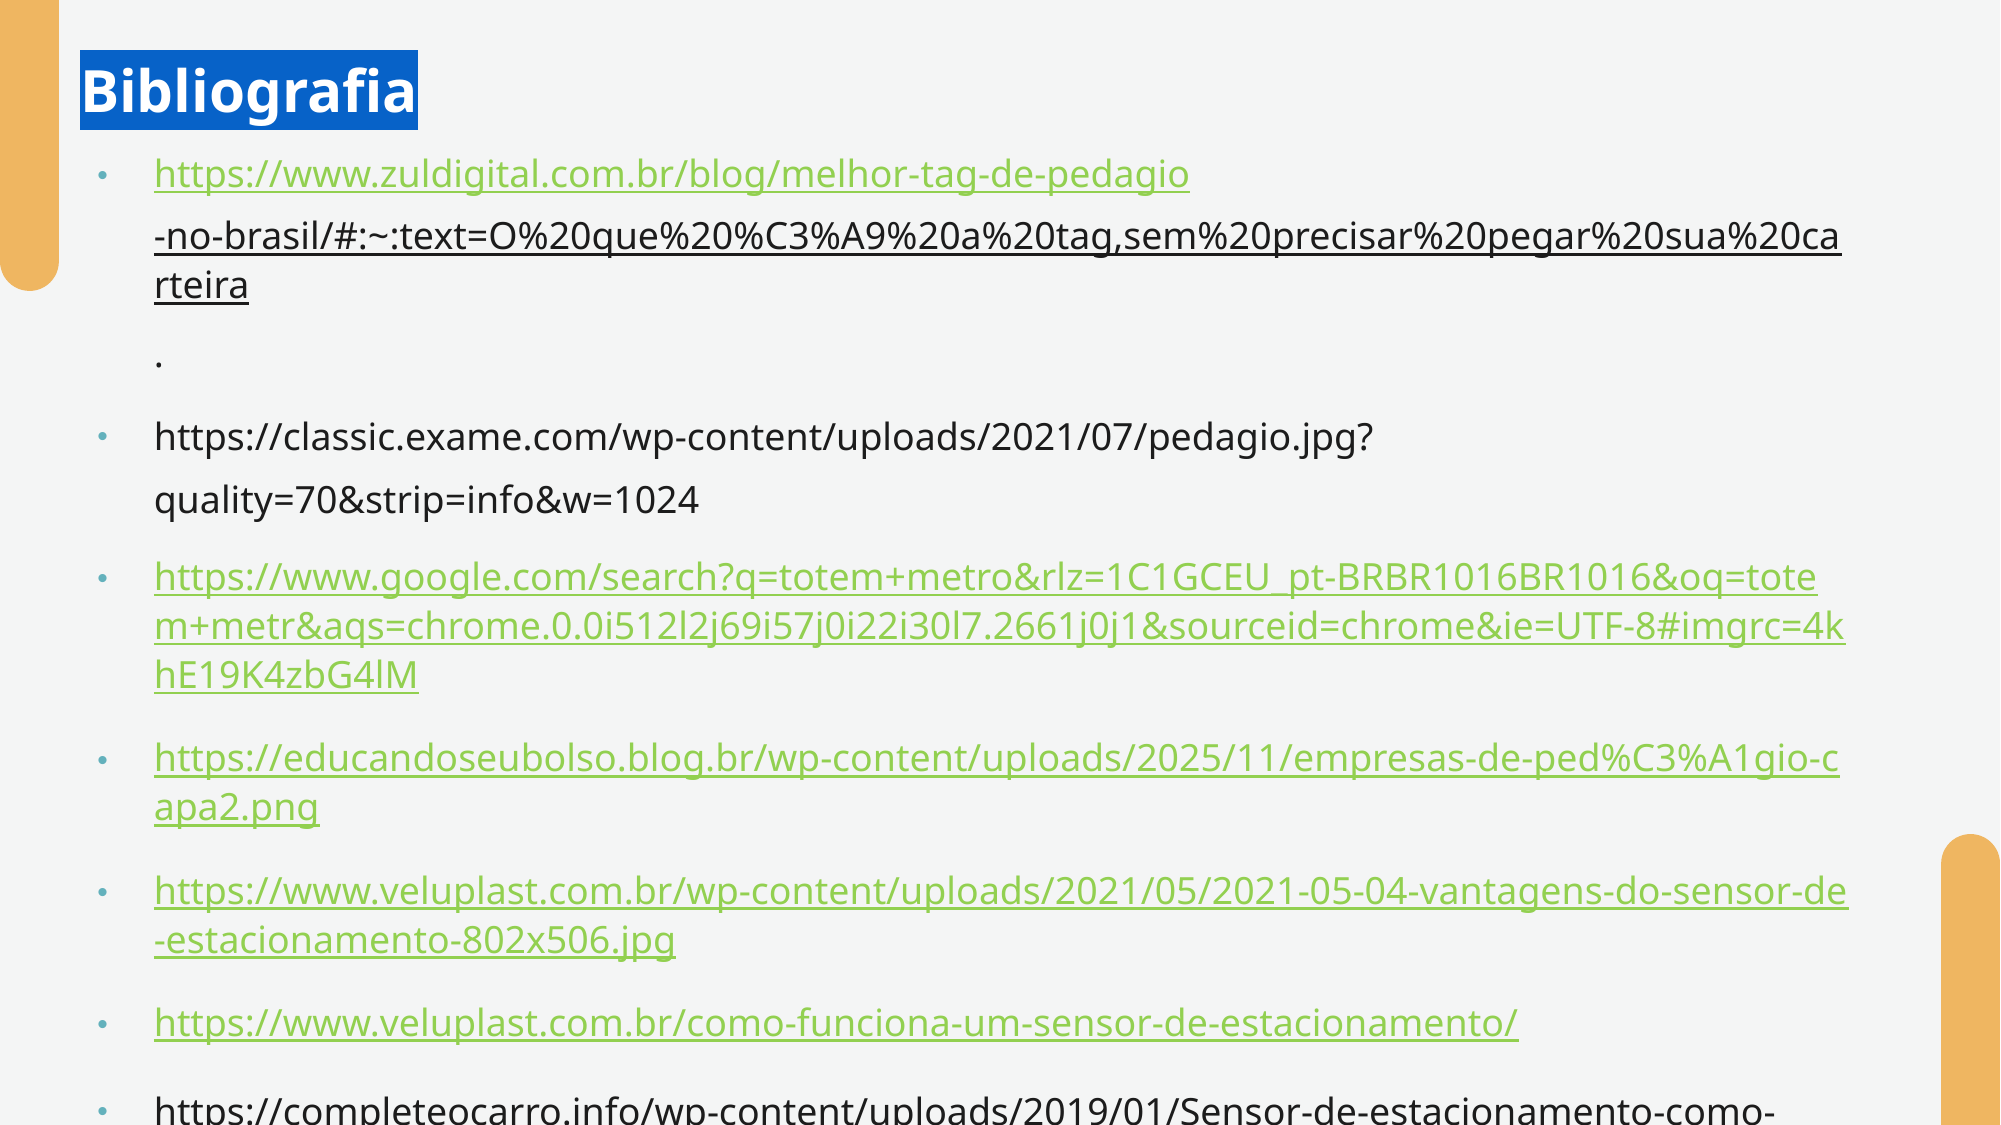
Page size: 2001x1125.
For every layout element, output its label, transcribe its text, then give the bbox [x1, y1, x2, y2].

list https://www.zuldigital.com.br/blog/melhor-tag-de-pedagio-no-brasil/#:~:text=O%20que%20%C3%A9%20a%20tag,sem%20precisar%20pegar%20sua%20carteira. https://classic.exame.com/wp-content/uploads/2021/07/pedagio.jpg?quality=70&strip=info&w=1024 https://www.google.com/search?q=totem+metro&rlz=1C1GCEU_pt-BRBR1016BR1016&oq=totem+metr&aqs=chrome.0.0i512l2j69i57j0i22i30l7.2661j0j1&sourceid=chrome&ie=UTF-8#imgrc=4khE19K4zbG4lM https://educandoseubolso.blog.br/wp-content/uploads/2025/11/empresas-de-ped%C3%A1gio-capa2.png https://www.veluplast.com.br/wp-content/uploads/2021/05/2021-05-04-vantagens-do-sensor-de-estacionamento-802x506.jpg https://www.veluplast.com.br/como-funciona-um-sensor-de-estacionamento/ https://completeocarro.info/wp-content/uploads/2019/01/Sensor-de-estacionamento-como-instalar-da-forma-correta_miniatura.jpg [82, 132, 1865, 1103]
title Bibliografia [65, 22, 1948, 132]
